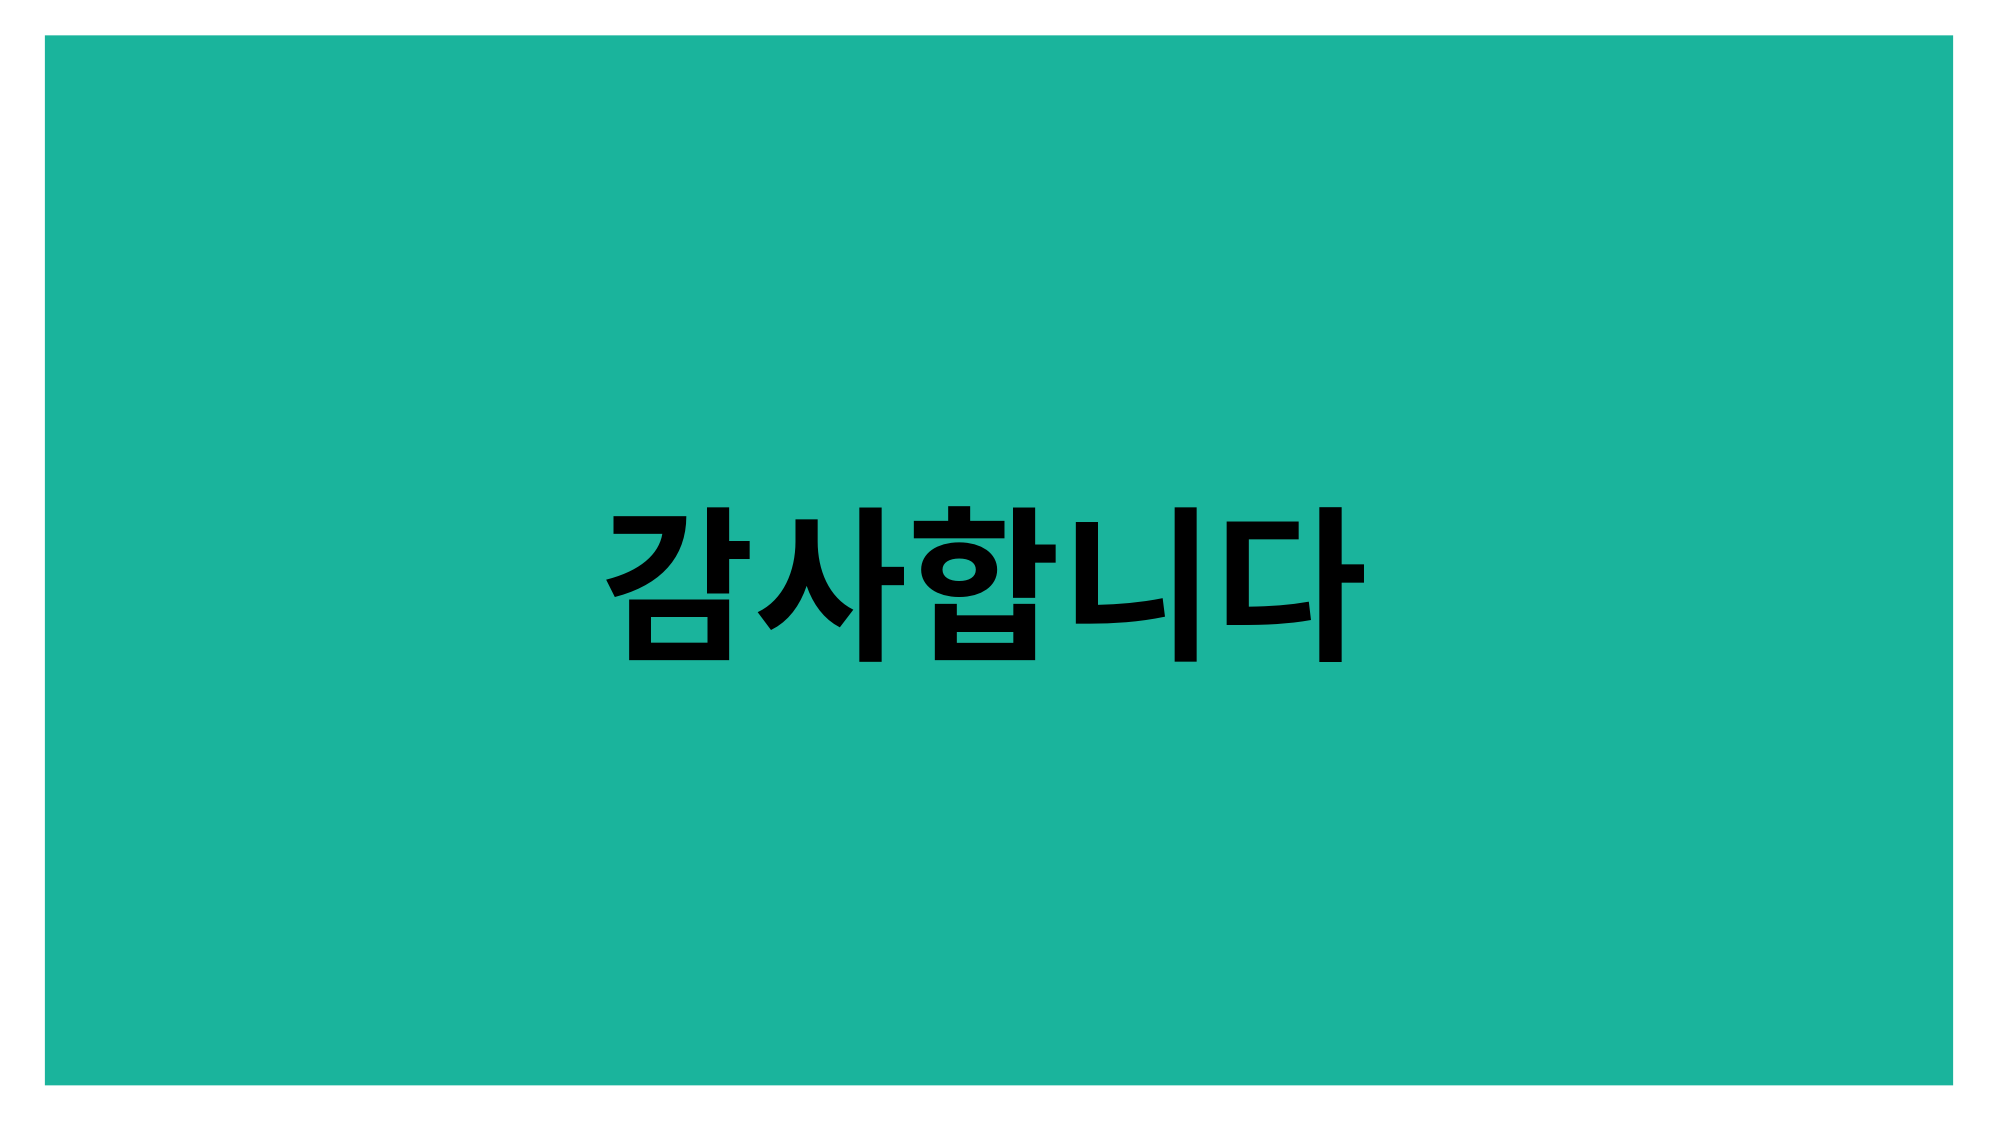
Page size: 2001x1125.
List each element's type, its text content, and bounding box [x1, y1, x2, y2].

text_box 감사합니다 [586, 473, 1517, 689]
text_box [44, 34, 1954, 1086]
